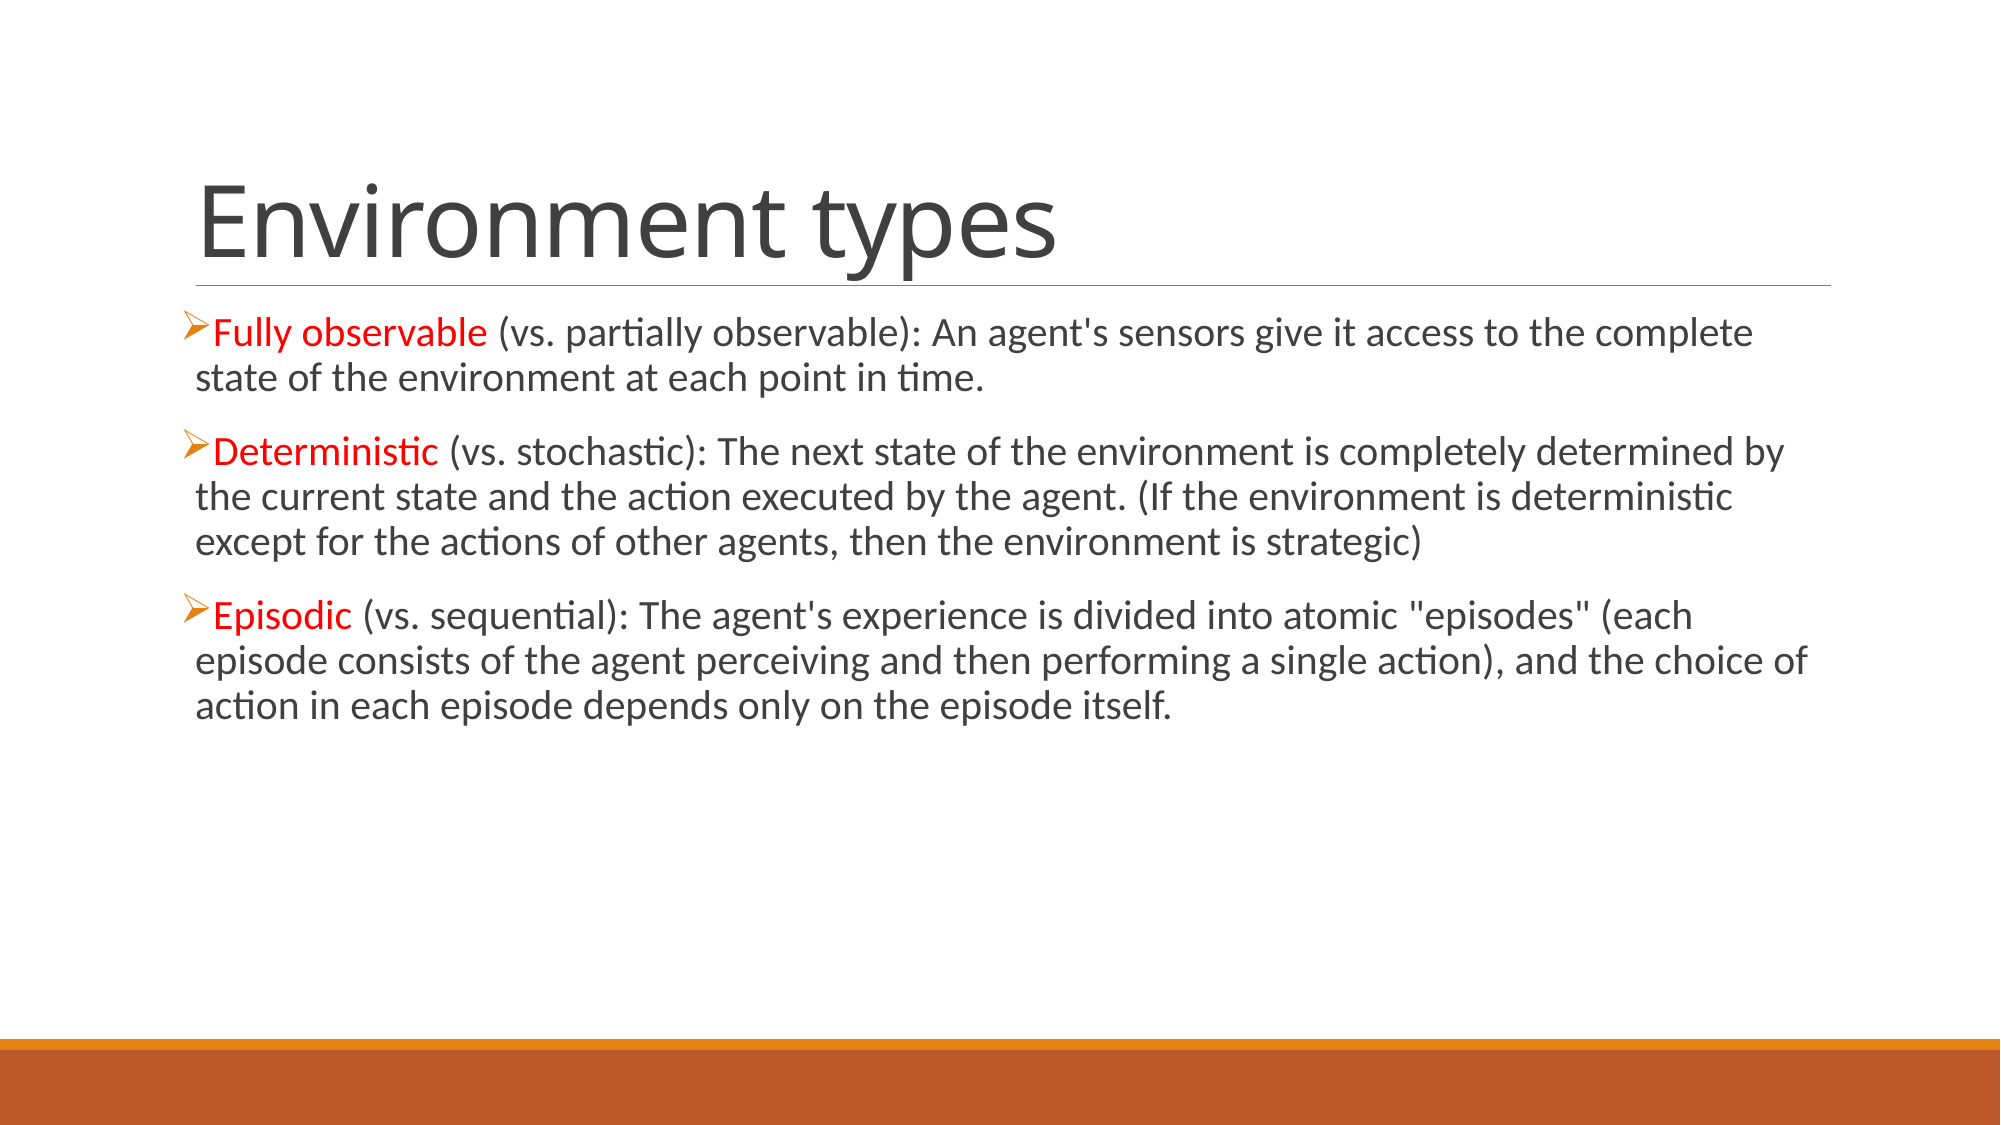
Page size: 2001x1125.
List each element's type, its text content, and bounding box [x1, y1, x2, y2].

list Fully observable (vs. partially observable): An agent's sensors give it access to the complete state of the environment at each point in time. Deterministic (vs. stochastic): The next state of the environment is completely determined by the current state and the action executed by the agent. (If the environment is deterministic except for the actions of other agents, then the environment is strategic) Episodic (vs. sequential): The agent's experience is divided into atomic "episodes" (each episode consists of the agent perceiving and then performing a single action), and the choice of action in each episode depends only on the episode itself. [180, 302, 1830, 963]
title Environment types [180, 47, 1830, 285]
